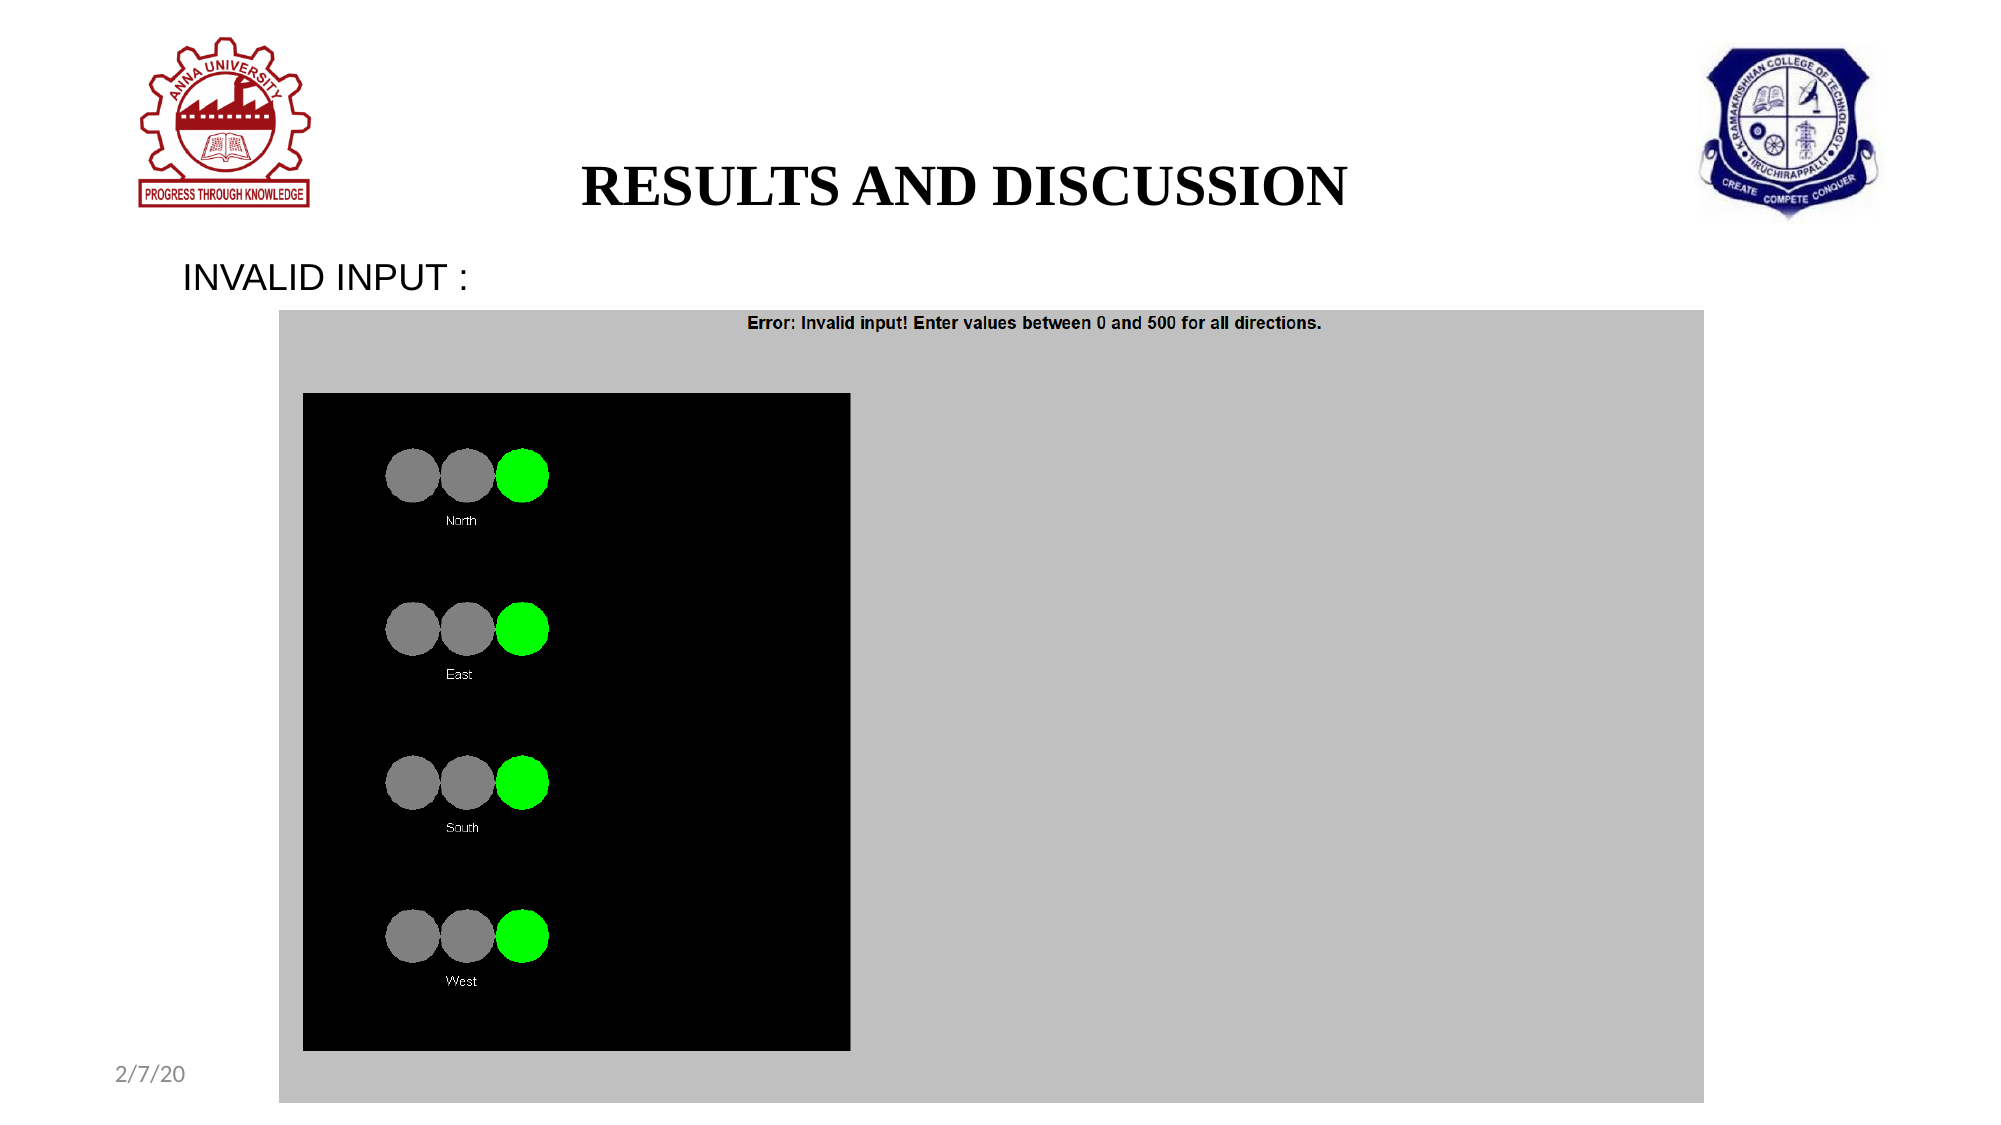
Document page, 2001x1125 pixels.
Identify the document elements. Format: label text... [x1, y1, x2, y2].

picture [1695, 42, 1885, 224]
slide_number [99, 1042, 279, 1103]
text_box RESULTS AND DISCUSSION [566, 139, 1437, 225]
picture [279, 310, 1704, 1103]
text_box INVALID INPUT : [167, 245, 538, 306]
picture [136, 35, 312, 209]
